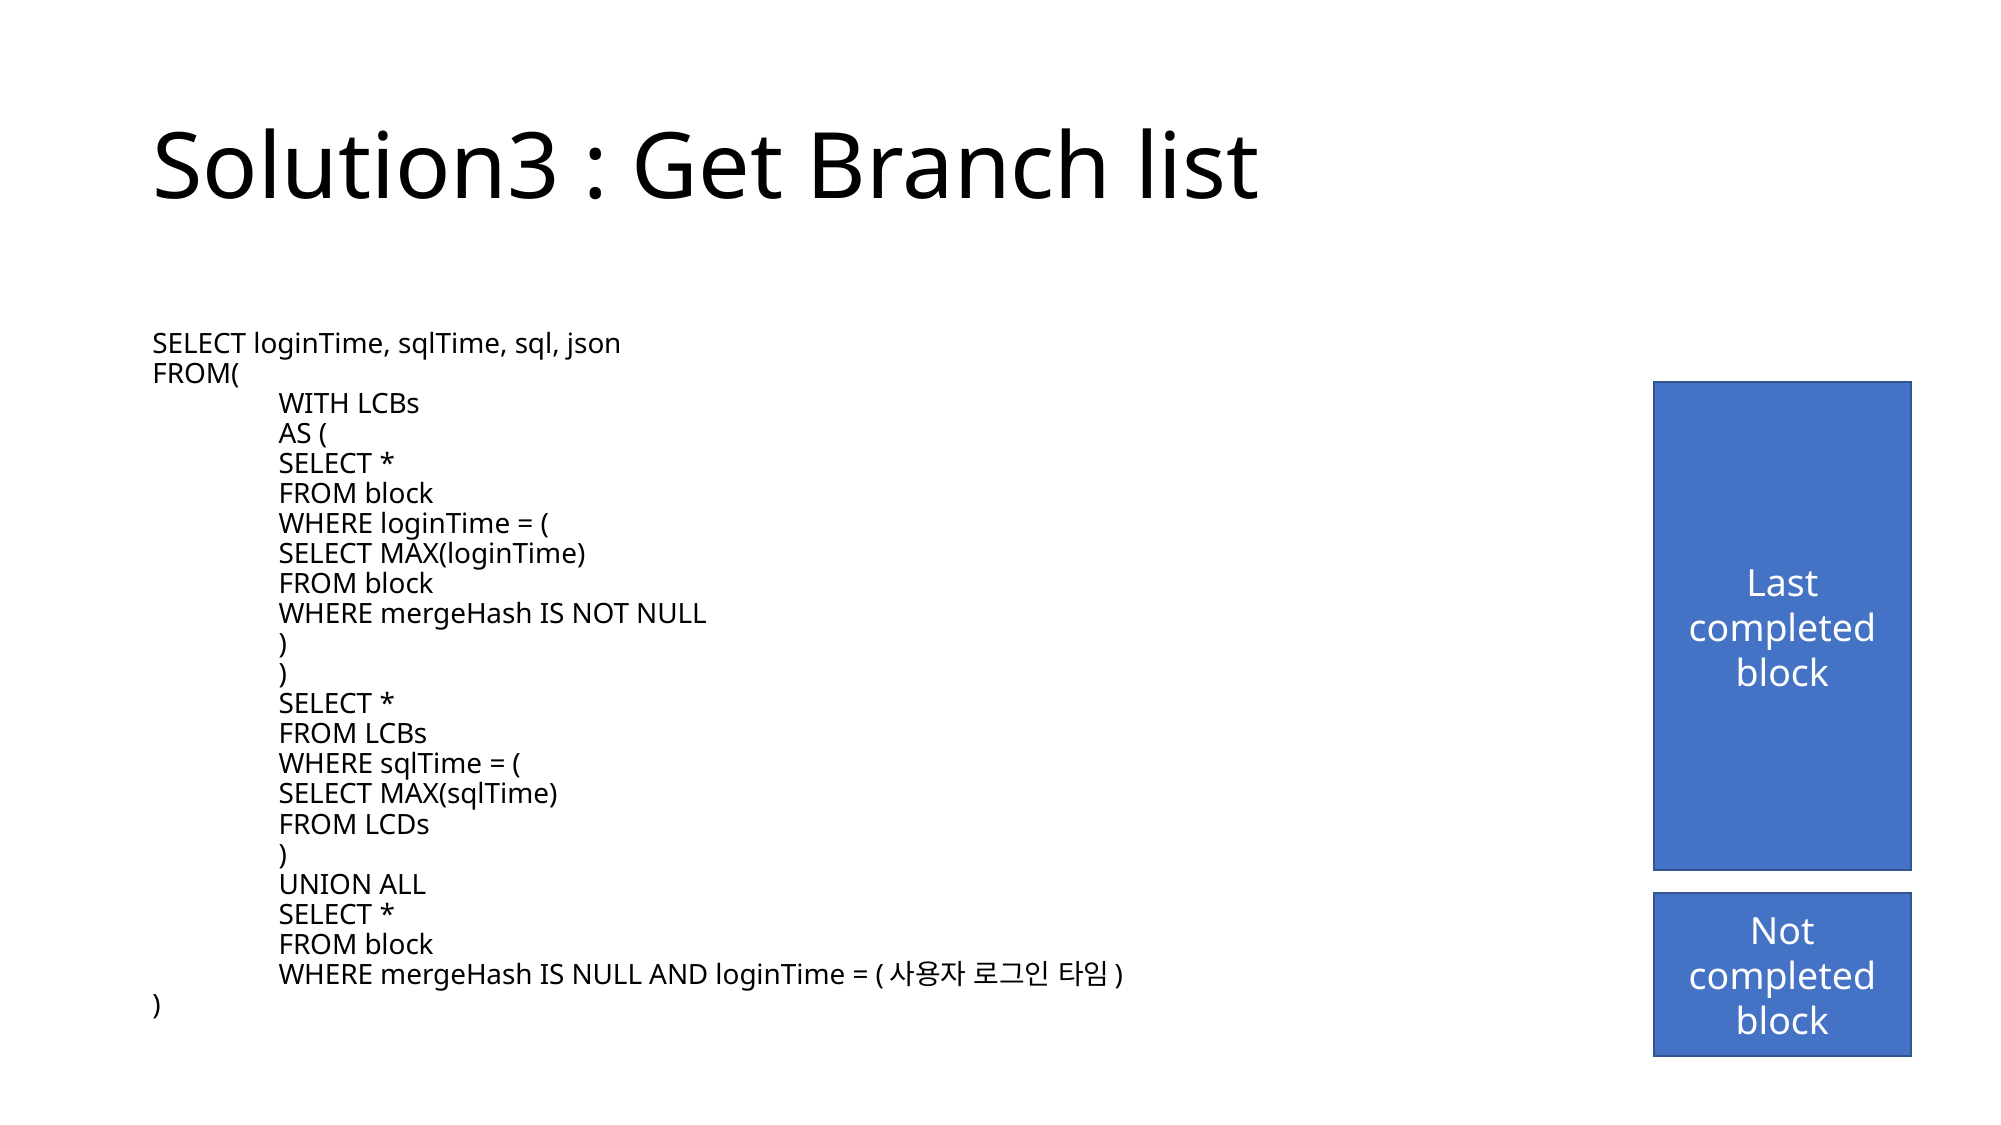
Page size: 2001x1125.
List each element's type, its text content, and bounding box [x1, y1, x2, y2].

title Solution3 : Get Branch list [137, 59, 1863, 278]
list SELECT loginTime, sqlTime, sql, json FROM( WITH LCBs AS ( SELECT * FROM block WHERE loginTime = ( SELECT MAX(loginTime) FROM block WHERE mergeHash IS NOT NULL ) ) SELECT * FROM LCBs WHERE sqlTime = ( SELECT MAX(sqlTime) FROM LCDs ) UNION ALL SELECT * FROM block WHERE mergeHash IS NULL AND loginTime = (사용자 로그인 타임) ) [137, 321, 1863, 1036]
text_box Not completed block [1653, 892, 1912, 1057]
text_box Last completed block [1653, 381, 1912, 871]
